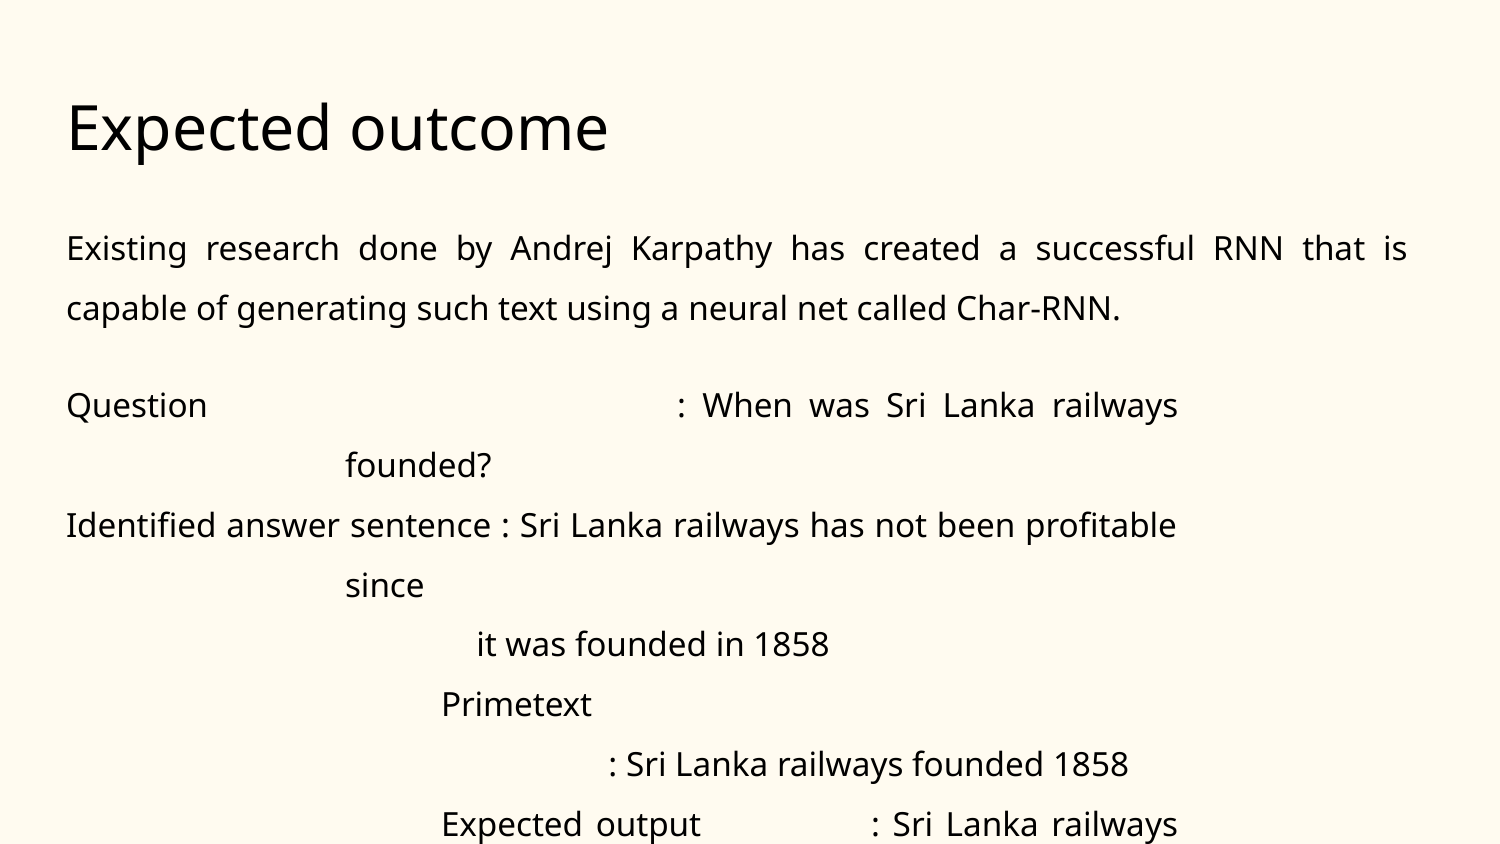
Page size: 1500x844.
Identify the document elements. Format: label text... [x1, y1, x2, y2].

list Question : When was Sri Lanka railways founded? Identified answer sentence : Sri Lanka railways has not been profitable since it was founded in 1858 Primetext : Sri Lanka railways founded 1858 Expected output : Sri Lanka railways was founded in 1858 [51, 349, 1195, 726]
title Expected outcome [51, 72, 1449, 174]
list Existing research done by Andrej Karpathy has created a successful RNN that is capable of generating such text using a neural net called Char-RNN. [51, 192, 1426, 517]
